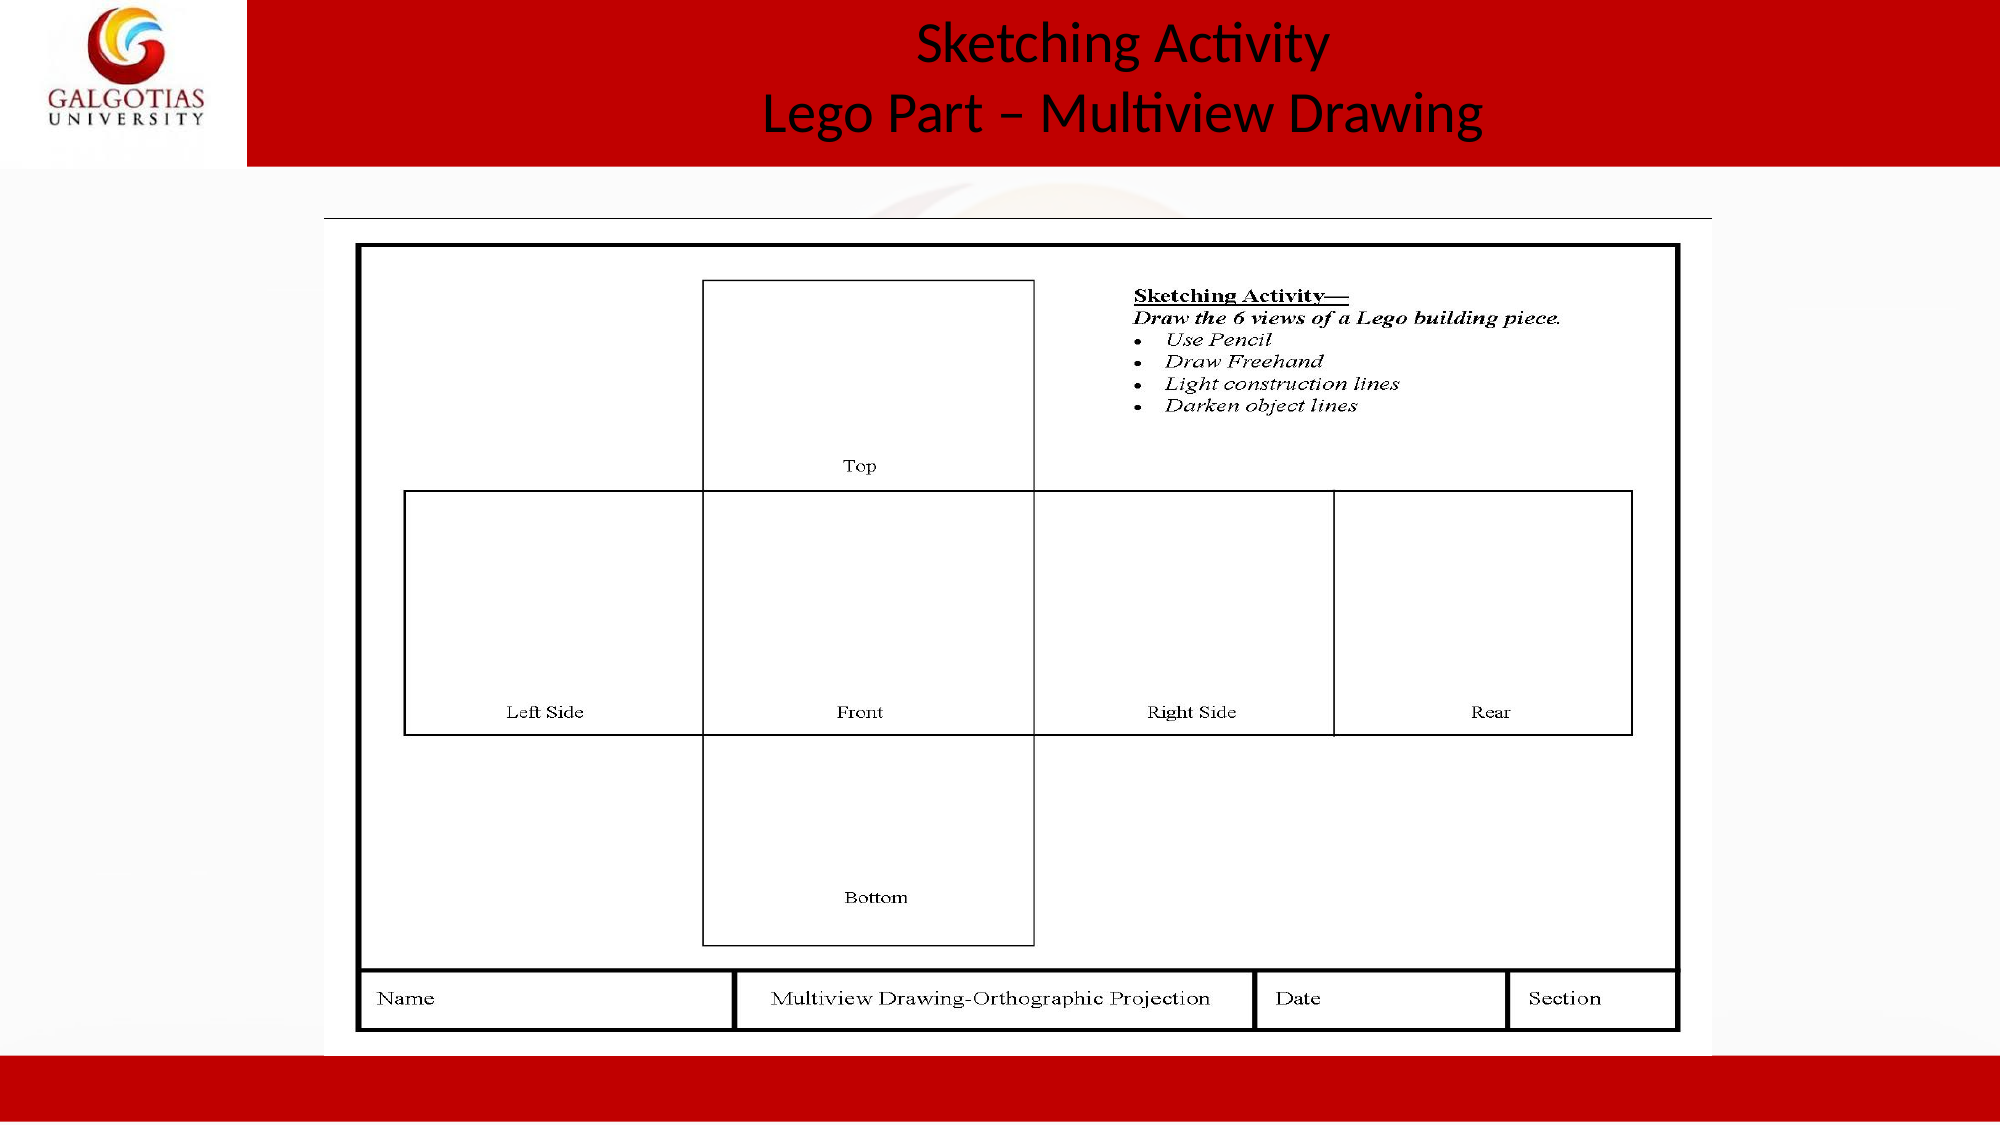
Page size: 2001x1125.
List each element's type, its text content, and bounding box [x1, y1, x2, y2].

picture [0, 0, 247, 169]
text_box [0, 1055, 2000, 1122]
text_box Sketching Activity Lego Part – Multiview Drawing [247, 0, 2000, 167]
picture [324, 218, 1712, 1056]
